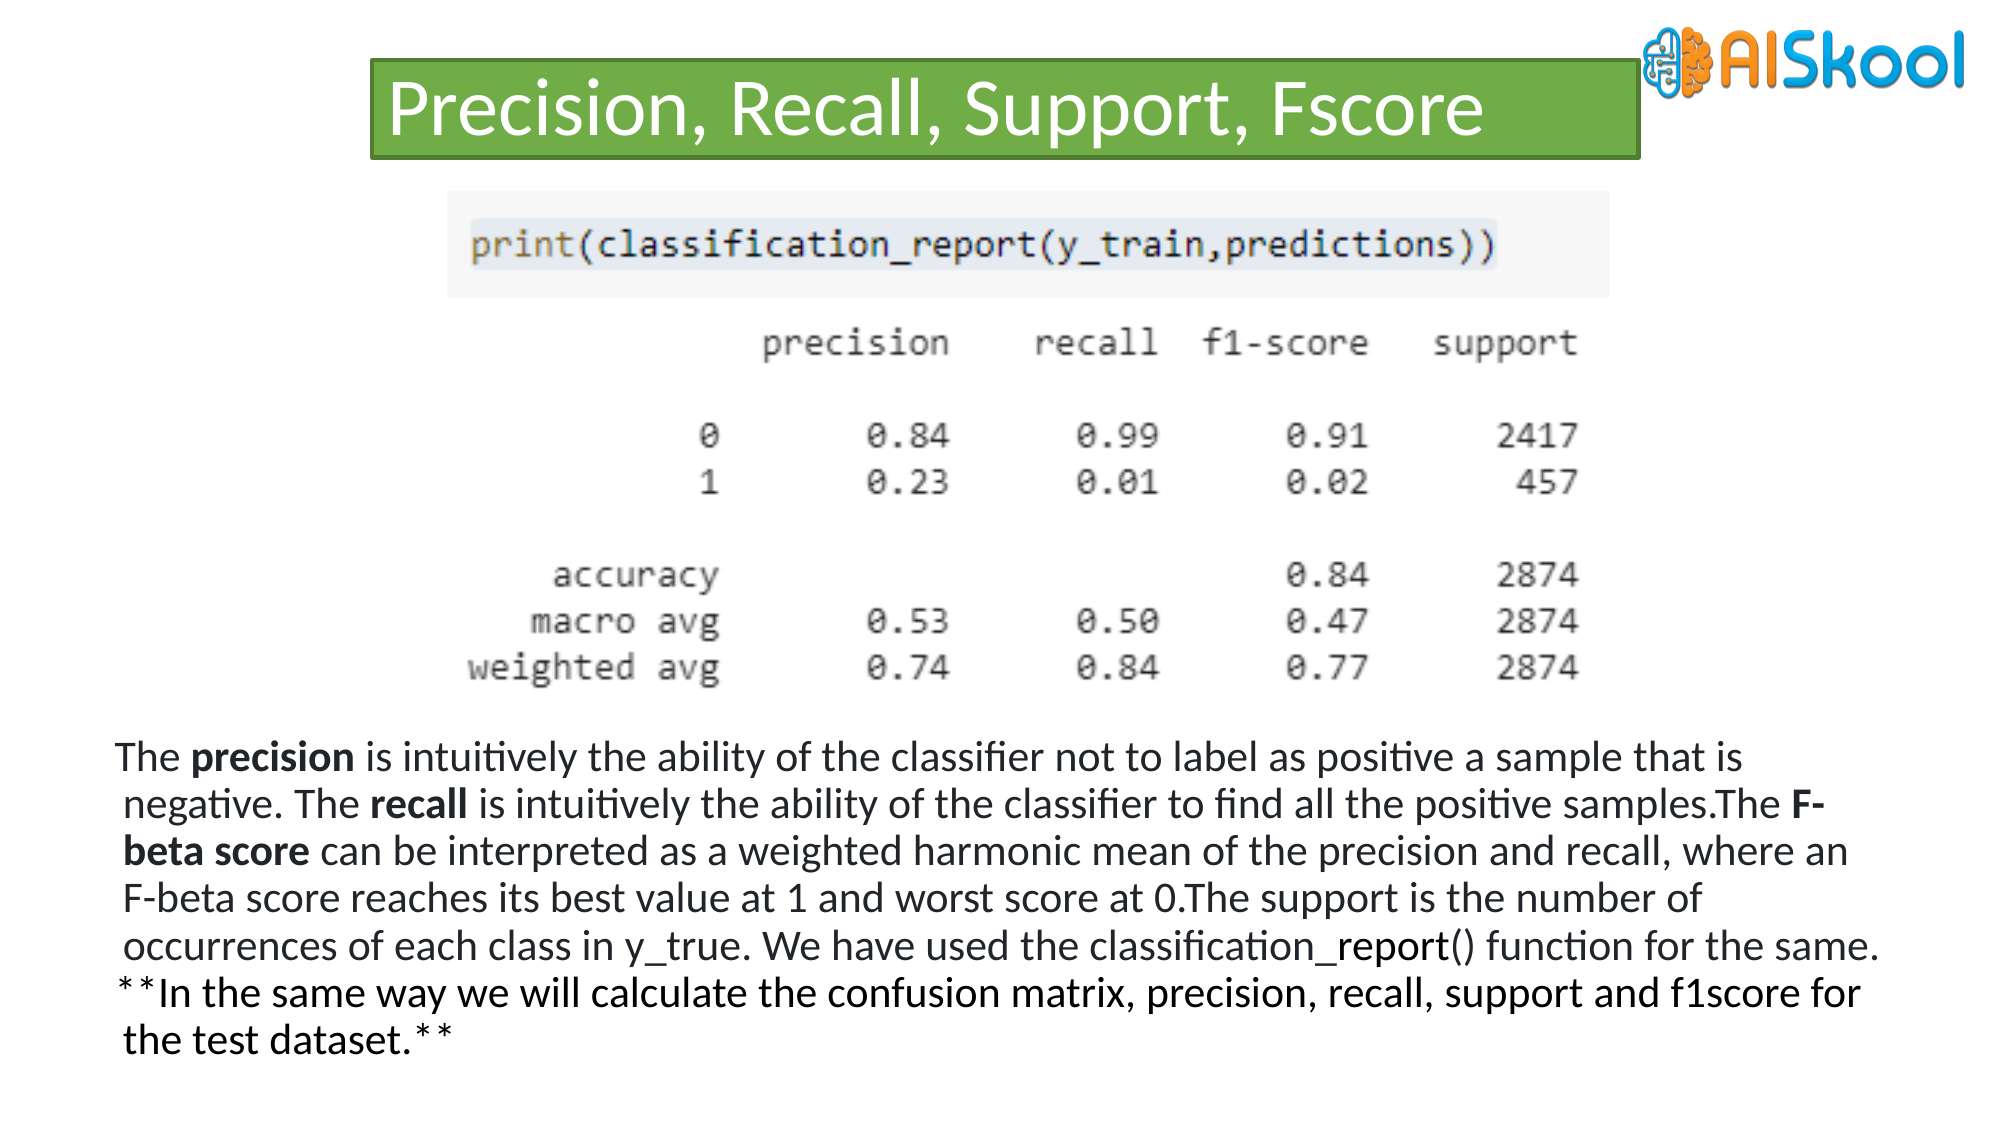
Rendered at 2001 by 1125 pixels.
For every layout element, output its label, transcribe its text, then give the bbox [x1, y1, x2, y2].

list The precision is intuitively the ability of the classifier not to label as positive a sample that is negative. The recall is intuitively the ability of the classifier to find all the positive samples.The F-beta score can be interpreted as a weighted harmonic mean of the precision and recall, where an F-beta score reaches its best value at 1 and worst score at 0.The support is the number of occurrences of each class in y_true. We have used the classification_report() function for the same. **In the same way we will calculate the confusion matrix, precision, recall, support and f1score for the test dataset.** [70, 725, 1901, 1058]
title Precision, Recall, Support, Fscore [372, 59, 1639, 158]
picture [447, 181, 1610, 702]
picture [1641, 23, 1967, 101]
